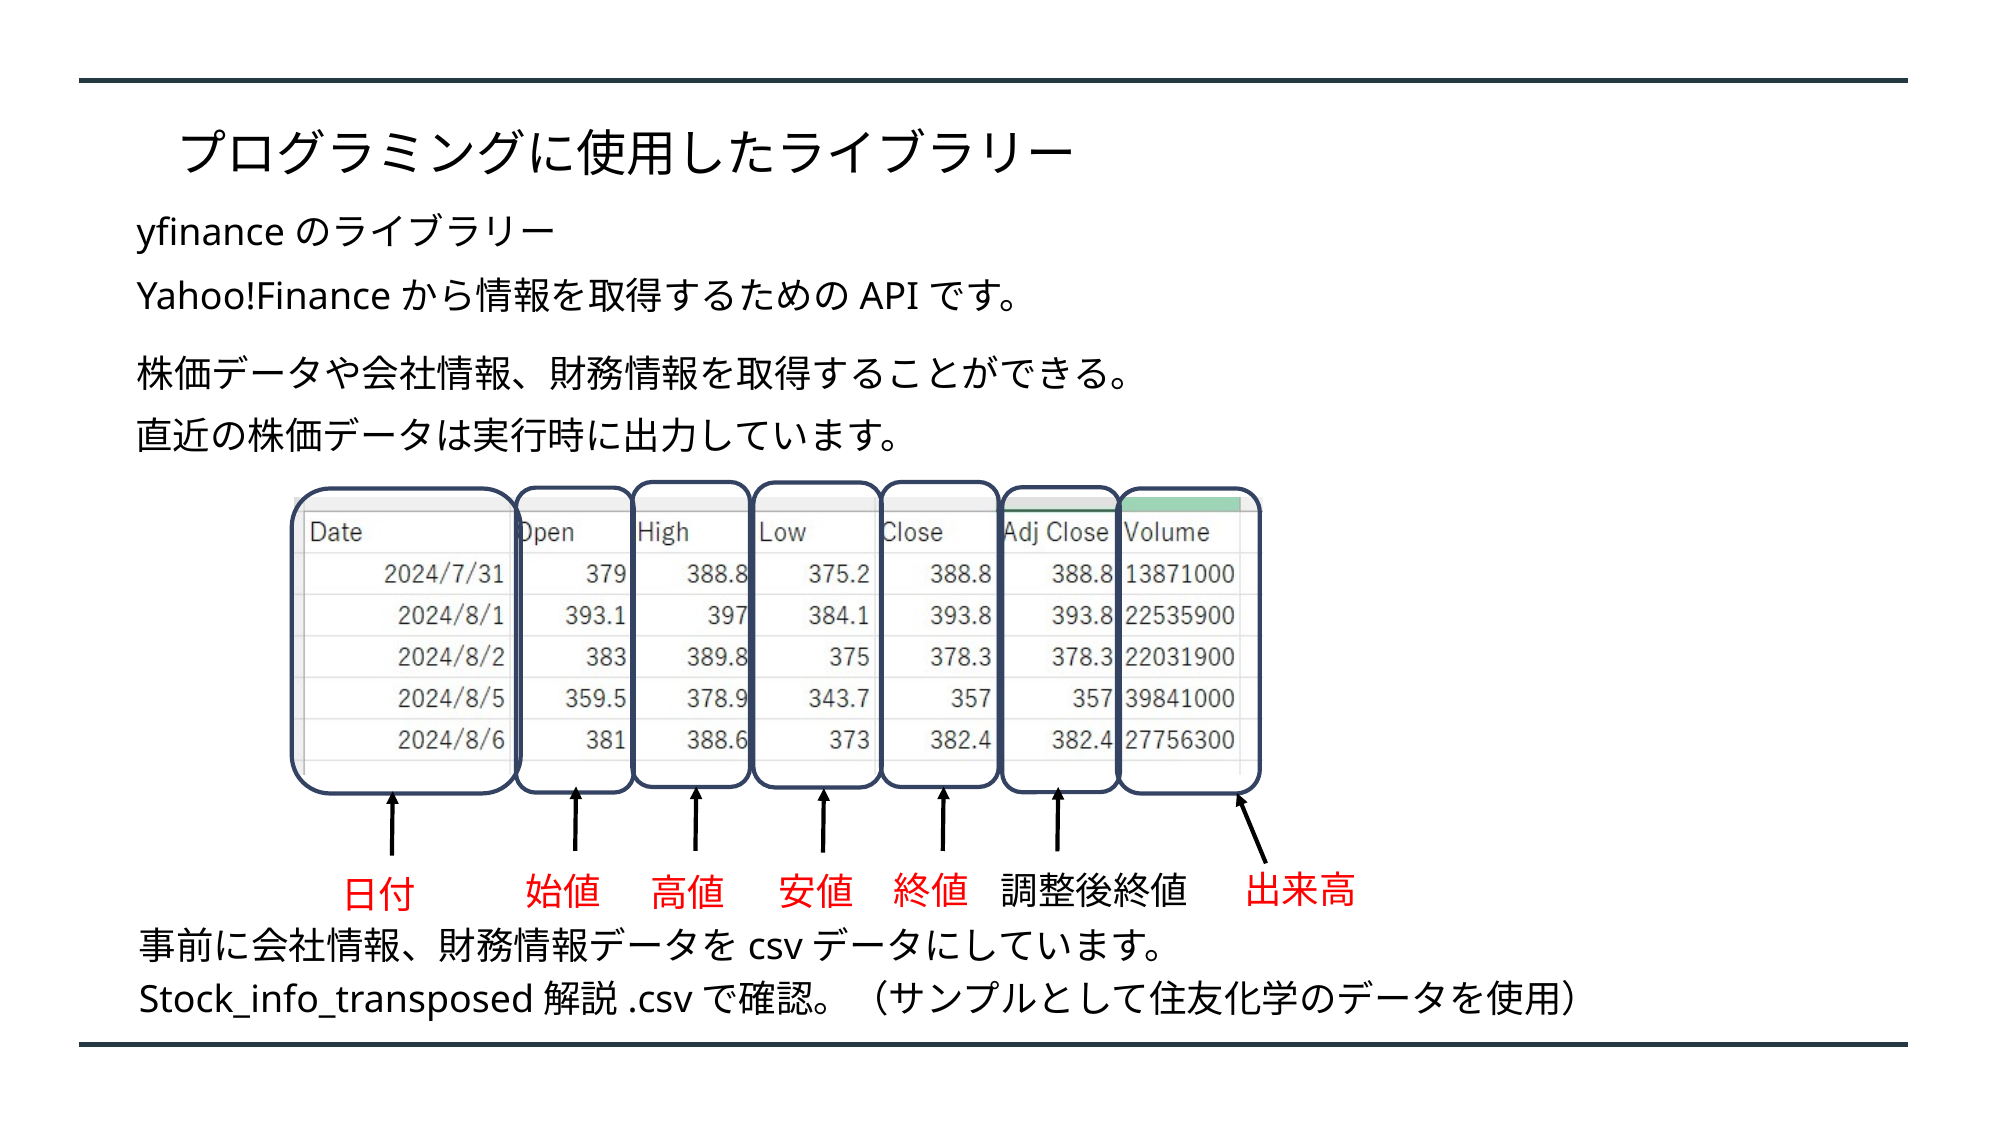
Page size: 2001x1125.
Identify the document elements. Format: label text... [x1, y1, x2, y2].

text_box [881, 480, 1000, 497]
text_box [1003, 486, 1119, 497]
text_box 事前に会社情報、財務情報データをcsvデータにしています。 [124, 914, 1592, 967]
text_box [1121, 487, 1256, 497]
text_box [290, 511, 294, 771]
text_box プログラミングに使用したライブラリー [161, 114, 1339, 190]
text_box [515, 775, 634, 794]
text_box 安値 [763, 860, 885, 921]
text_box [753, 481, 882, 497]
text_box Stock_info_transposed解説.csvで確認。（サンプルとして住友化学のデータを使用） [124, 967, 1721, 1028]
text_box 株価データや会社情報、財務情報を取得することができる。 [121, 343, 1259, 403]
text_box 高値 [635, 861, 760, 921]
text_box [754, 775, 881, 789]
text_box Yahoo!Financeから情報を取得するためのAPIです。 [121, 264, 1259, 325]
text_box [1236, 792, 1266, 864]
text_box [631, 480, 751, 497]
text_box [1116, 775, 1261, 795]
text_box 日付 [326, 863, 451, 923]
picture [294, 497, 1263, 775]
text_box [1001, 775, 1119, 794]
text_box [517, 486, 632, 497]
text_box [304, 487, 509, 497]
text_box 始値 [511, 860, 636, 921]
text_box [295, 775, 515, 795]
text_box 終値 [879, 859, 985, 919]
text_box [881, 775, 999, 789]
text_box [632, 775, 750, 789]
text_box 直近の株価データは実行時に出力しています。 [120, 404, 1258, 464]
text_box 調整後終値 [985, 859, 1230, 920]
text_box yfinanceのライブラリー [121, 201, 1105, 261]
text_box 出来高 [1229, 858, 1402, 918]
